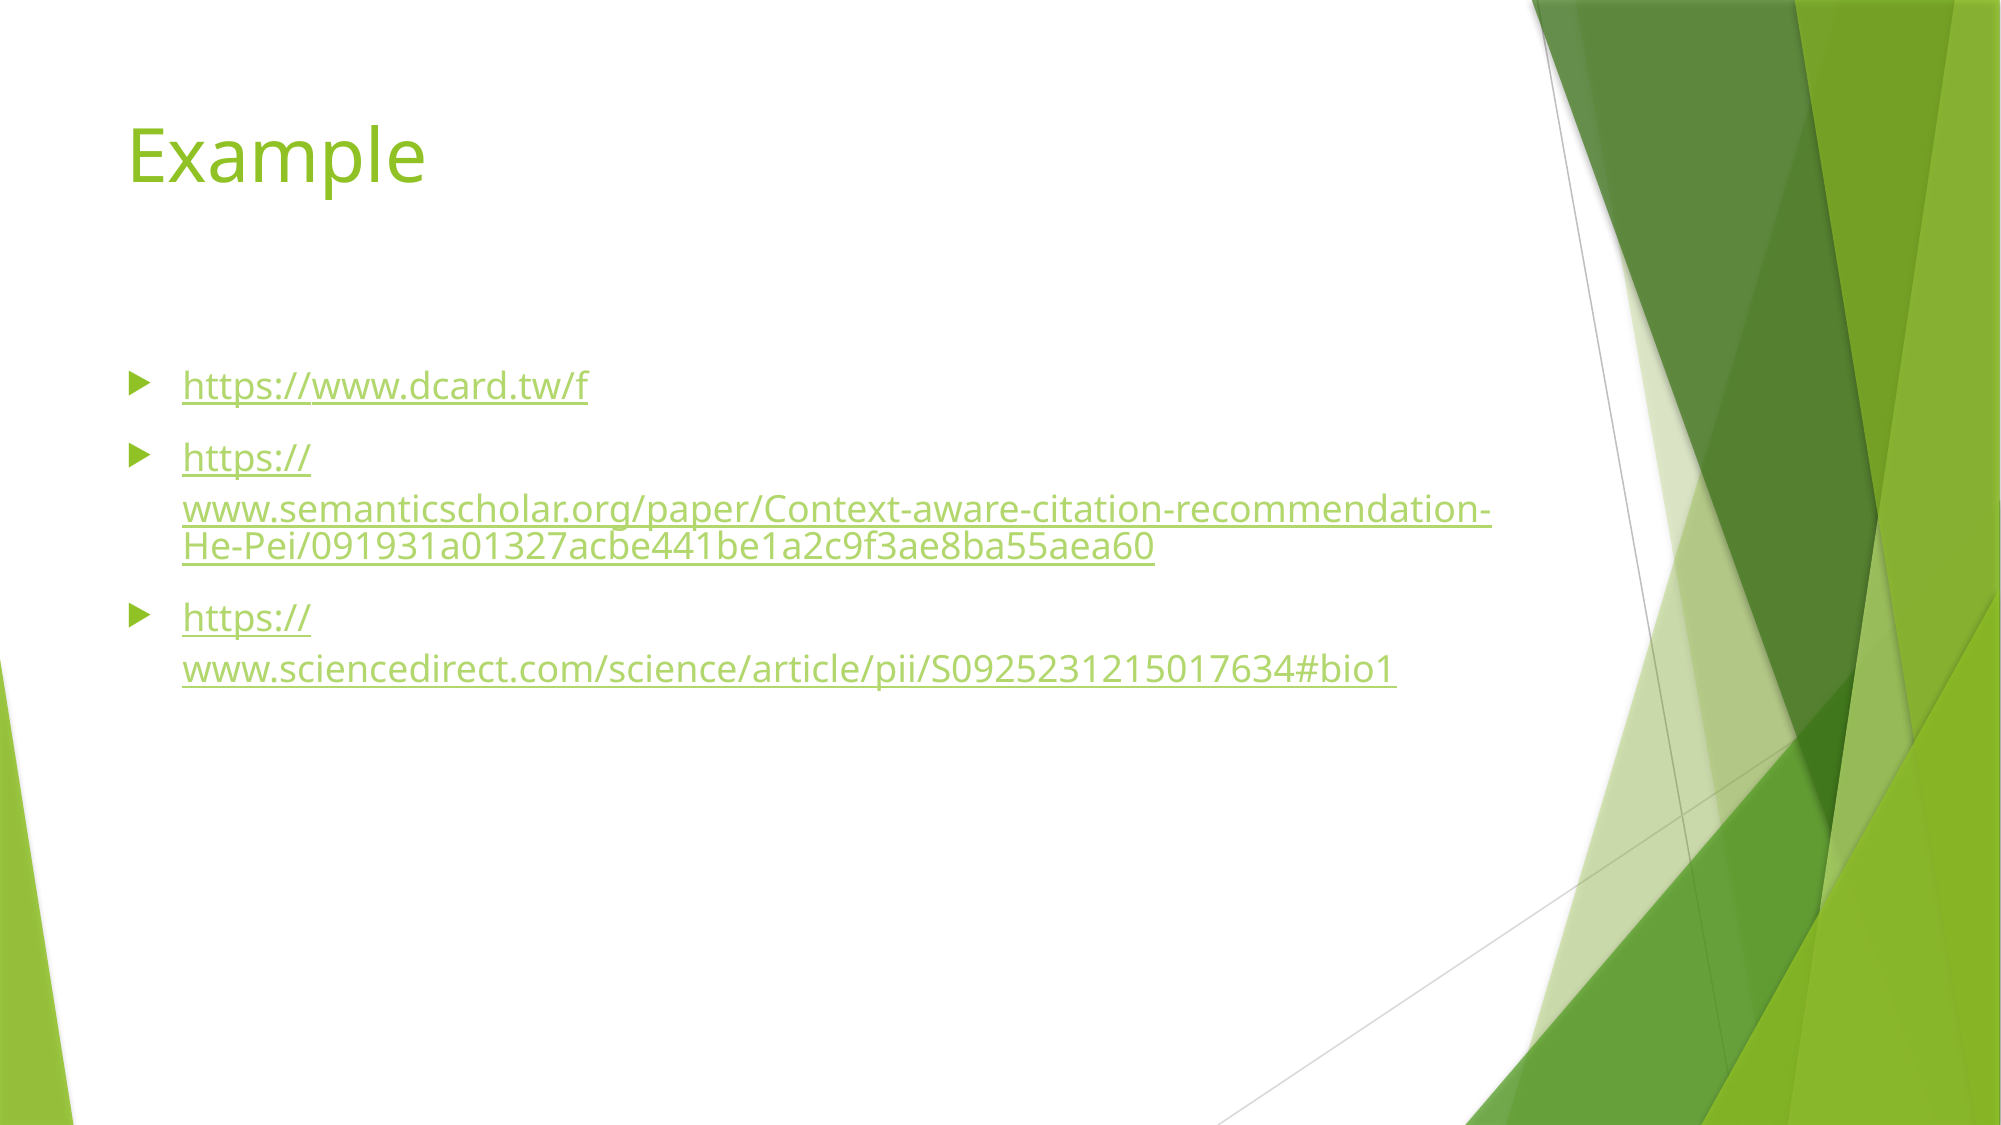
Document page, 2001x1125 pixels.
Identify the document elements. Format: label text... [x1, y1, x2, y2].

title Example [111, 99, 1522, 317]
list https://www.dcard.tw/f https://www.semanticscholar.org/paper/Context-aware-citation-recommendation-He-Pei/091931a01327acbe441be1a2c9f3ae8ba55aea60 https://www.sciencedirect.com/science/article/pii/S0925231215017634#bio1 [111, 354, 1522, 992]
